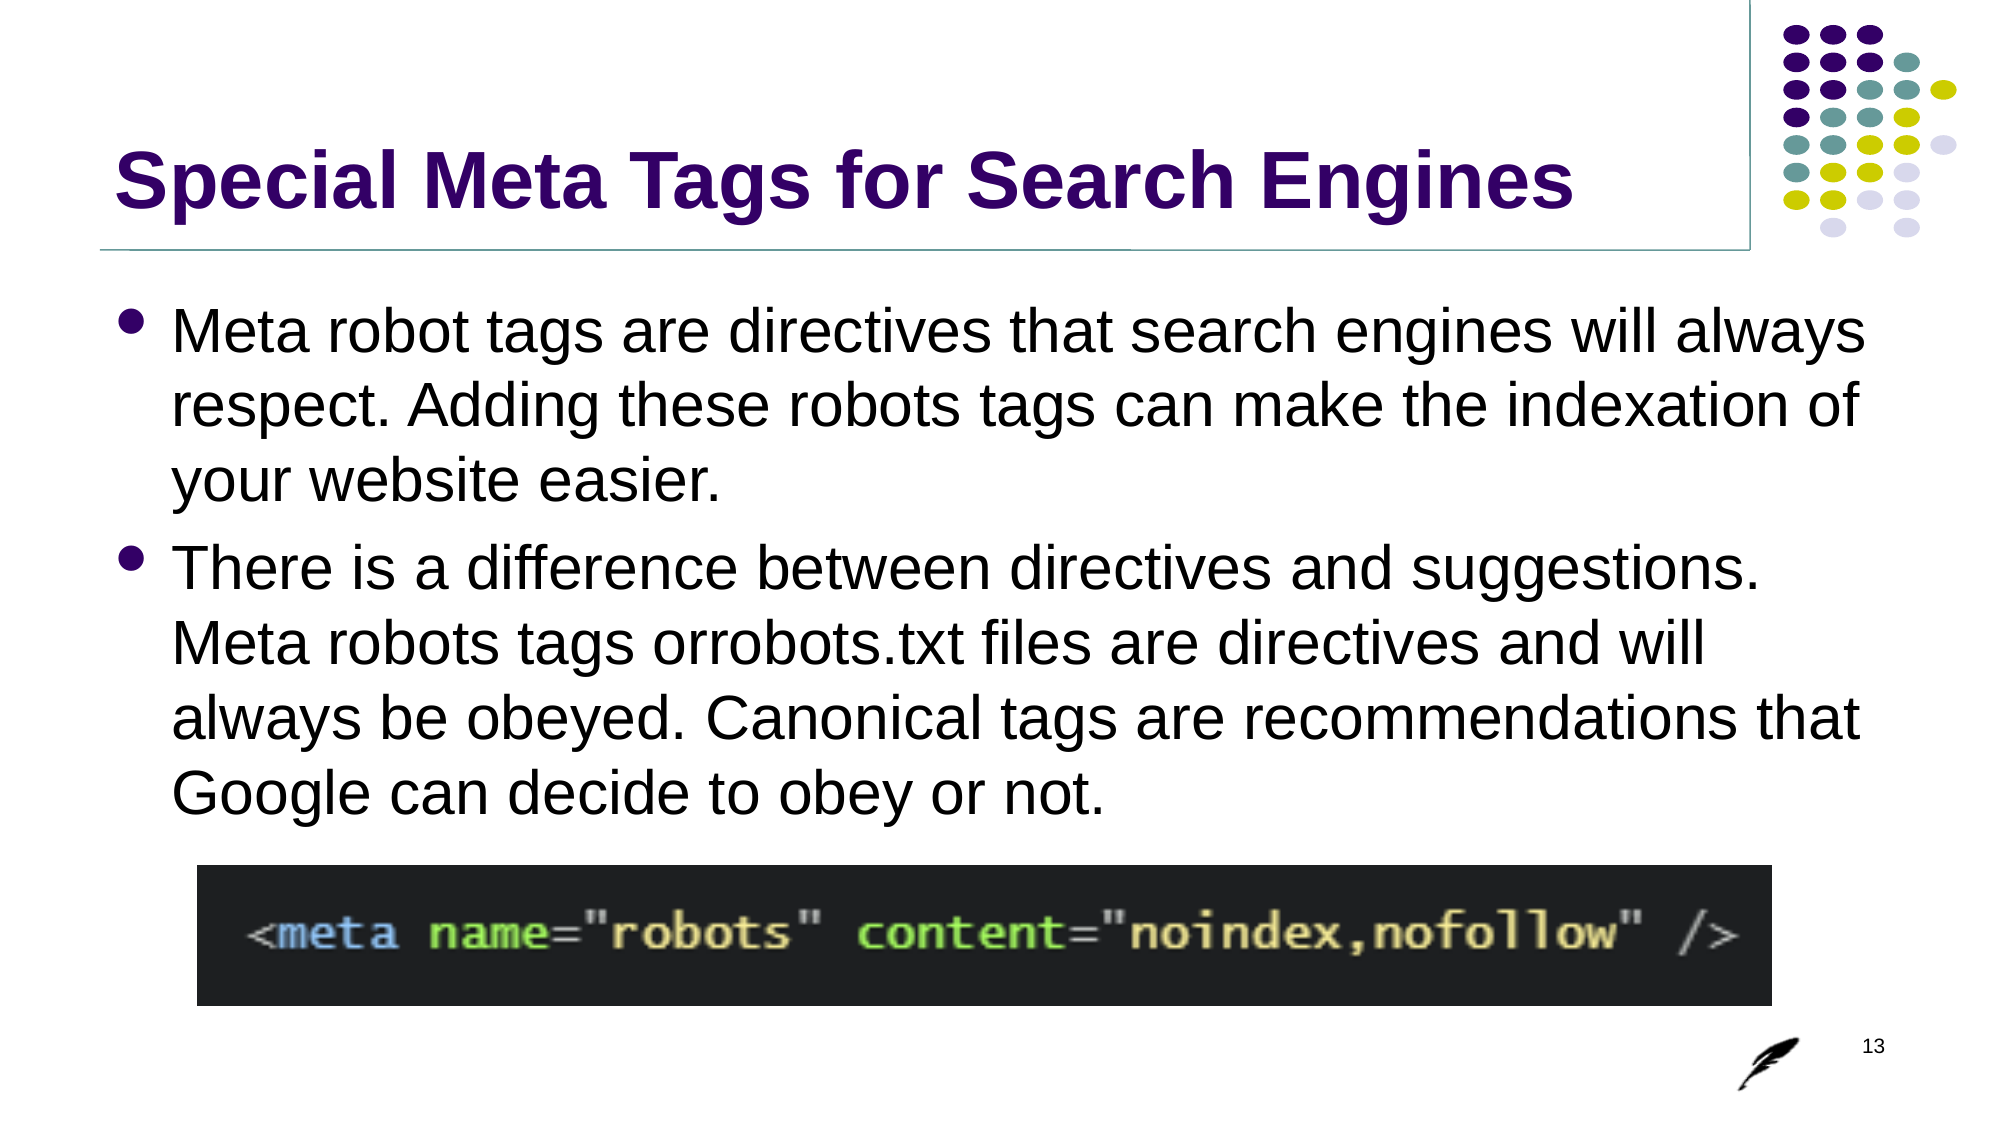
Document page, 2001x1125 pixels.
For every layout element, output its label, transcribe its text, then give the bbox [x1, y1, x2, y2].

list Meta robot tags are directives that search engines will always respect. Adding these robots tags can make the indexation of your website easier. There is a difference between directives and suggestions. Meta robots tags orrobots.txt files are directives and will always be obeyed. Canonical tags are recommendations that Google can decide to obey or not. [99, 282, 1900, 1006]
slide_number 13 [1433, 1025, 1900, 1100]
picture [197, 865, 1772, 1006]
title Special Meta Tags for Search Engines [99, 20, 1750, 233]
